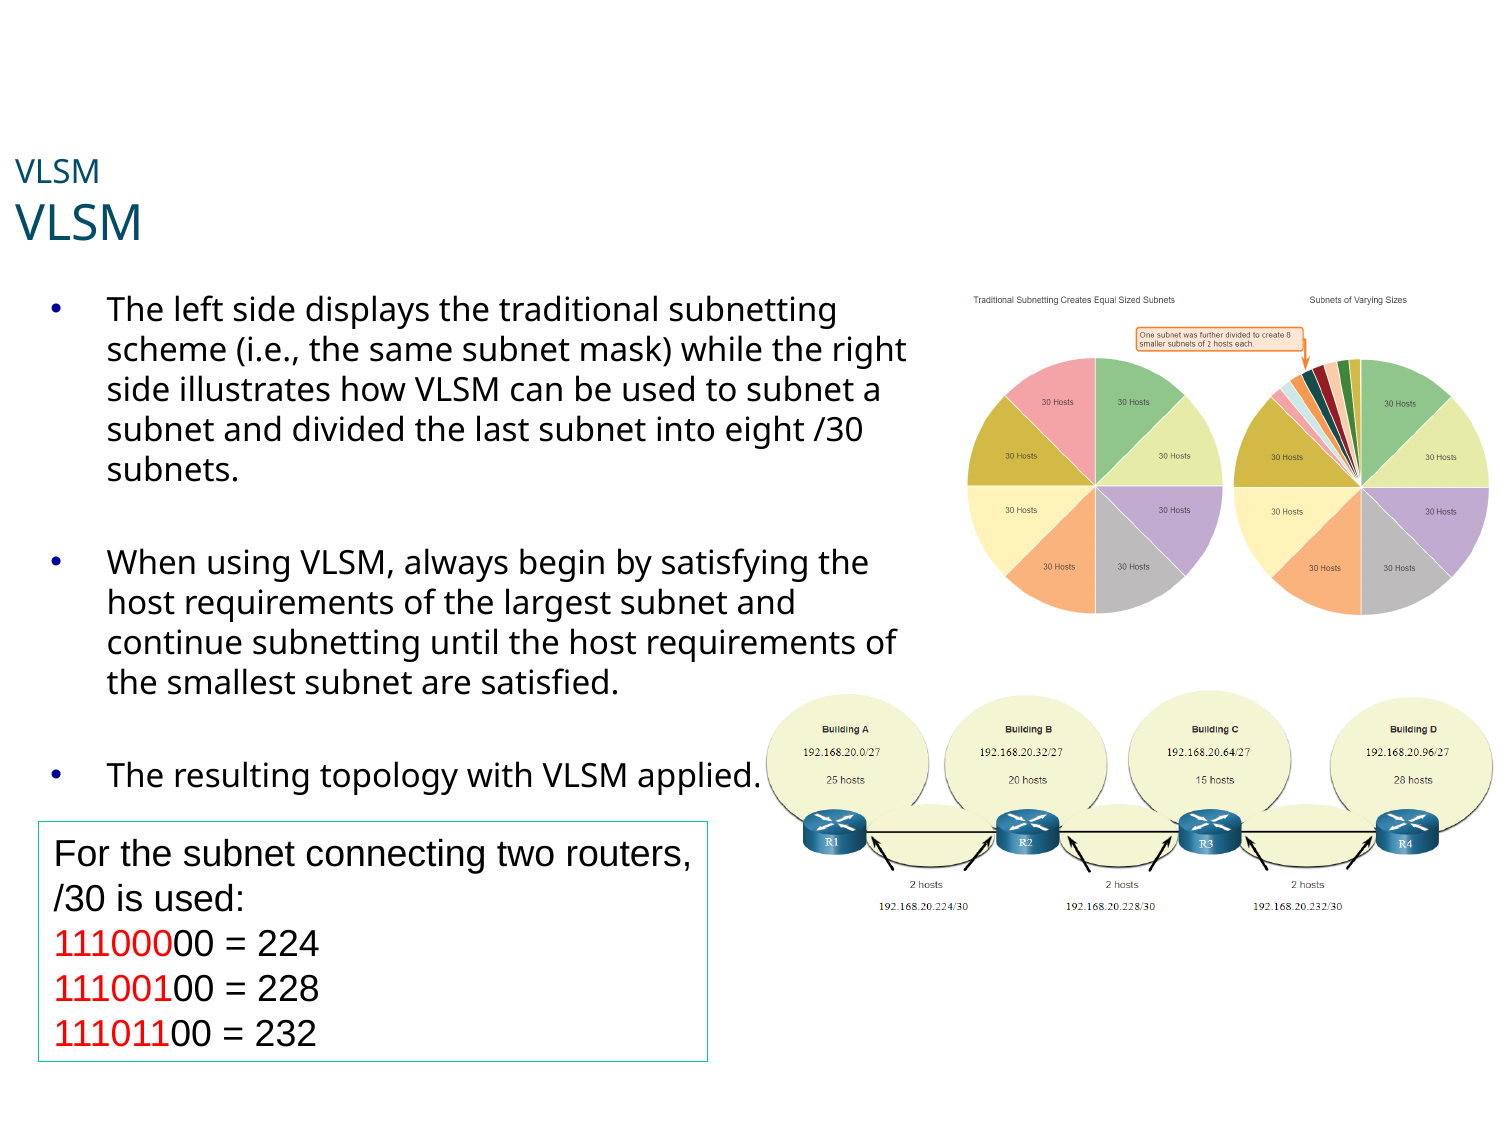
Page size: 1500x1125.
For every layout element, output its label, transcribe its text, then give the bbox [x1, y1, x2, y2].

text_box For the subnet connecting two routers, /30 is used: 11100000 = 224 11100100 = 228 11101100 = 232 [38, 821, 708, 1062]
picture [965, 294, 1491, 617]
title VLSM VLSM [0, 140, 1369, 261]
list The left side displays the traditional subnetting scheme (i.e., the same subnet mask) while the right side illustrates how VLSM can be used to subnet a subnet and divided the last subnet into eight /30 subnets. When using VLSM, always begin by satisfying the host requirements of the largest subnet and continue subnetting until the host requirements of the smallest subnet are satisfied. The resulting topology with VLSM applied. [35, 280, 941, 677]
picture [759, 684, 1496, 921]
